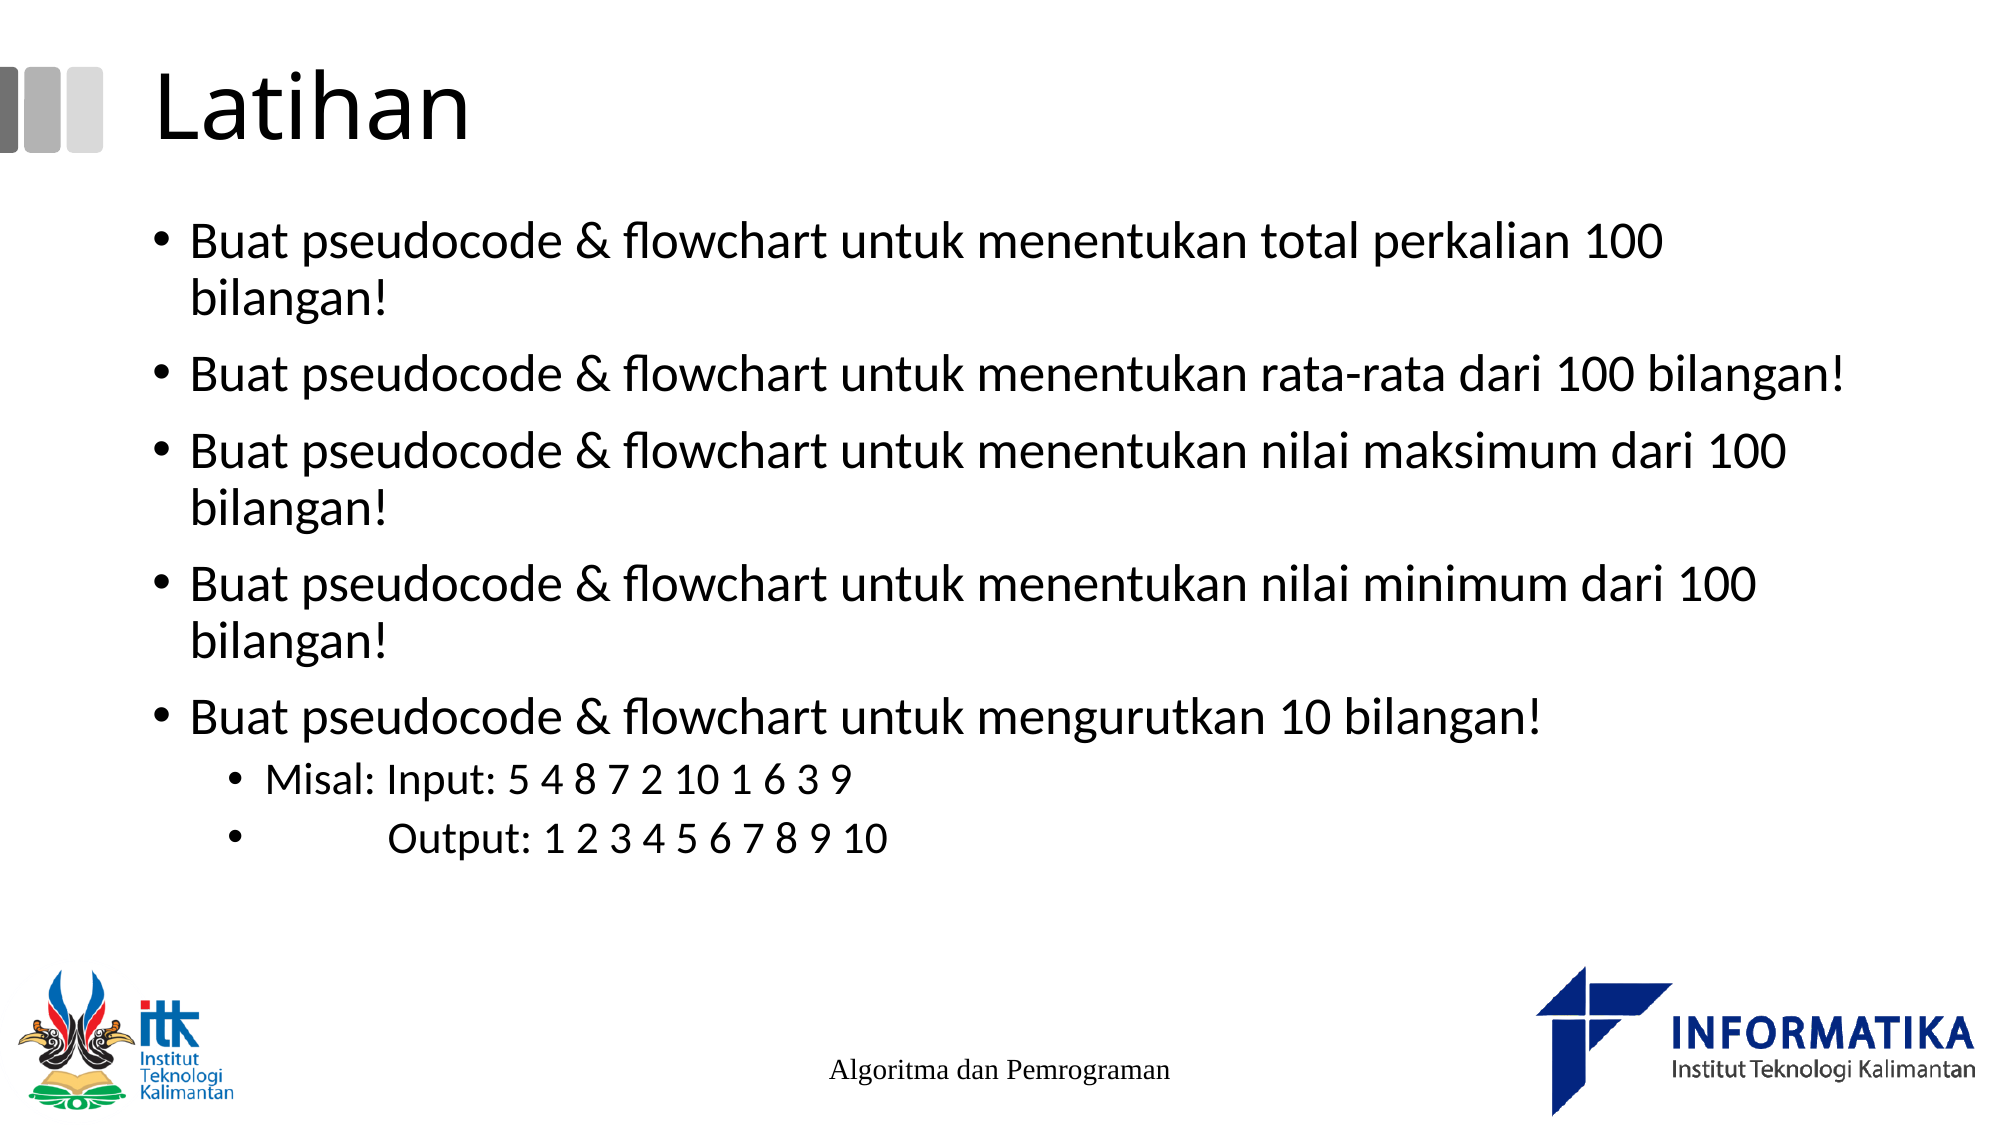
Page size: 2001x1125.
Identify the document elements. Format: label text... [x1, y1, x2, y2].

footer Algoritma dan Pemrograman [662, 1042, 1338, 1103]
picture [0, 935, 252, 1125]
list Buat pseudocode & flowchart untuk menentukan total perkalian 100 bilangan! Buat pseudocode & flowchart untuk menentukan rata-rata dari 100 bilangan! Buat pseudocode & flowchart untuk menentukan nilai maksimum dari 100 bilangan! Buat pseudocode & flowchart untuk menentukan nilai minimum dari 100 bilangan! Buat pseudocode & flowchart untuk mengurutkan 10 bilangan! Misal: Input: 5 4 8 7 2 10 1 6 3 9 Output: 1 2 3 4 5 6 7 8 9 10 [137, 205, 1863, 920]
title Latihan [137, 1, 1863, 205]
picture [1534, 965, 1976, 1118]
